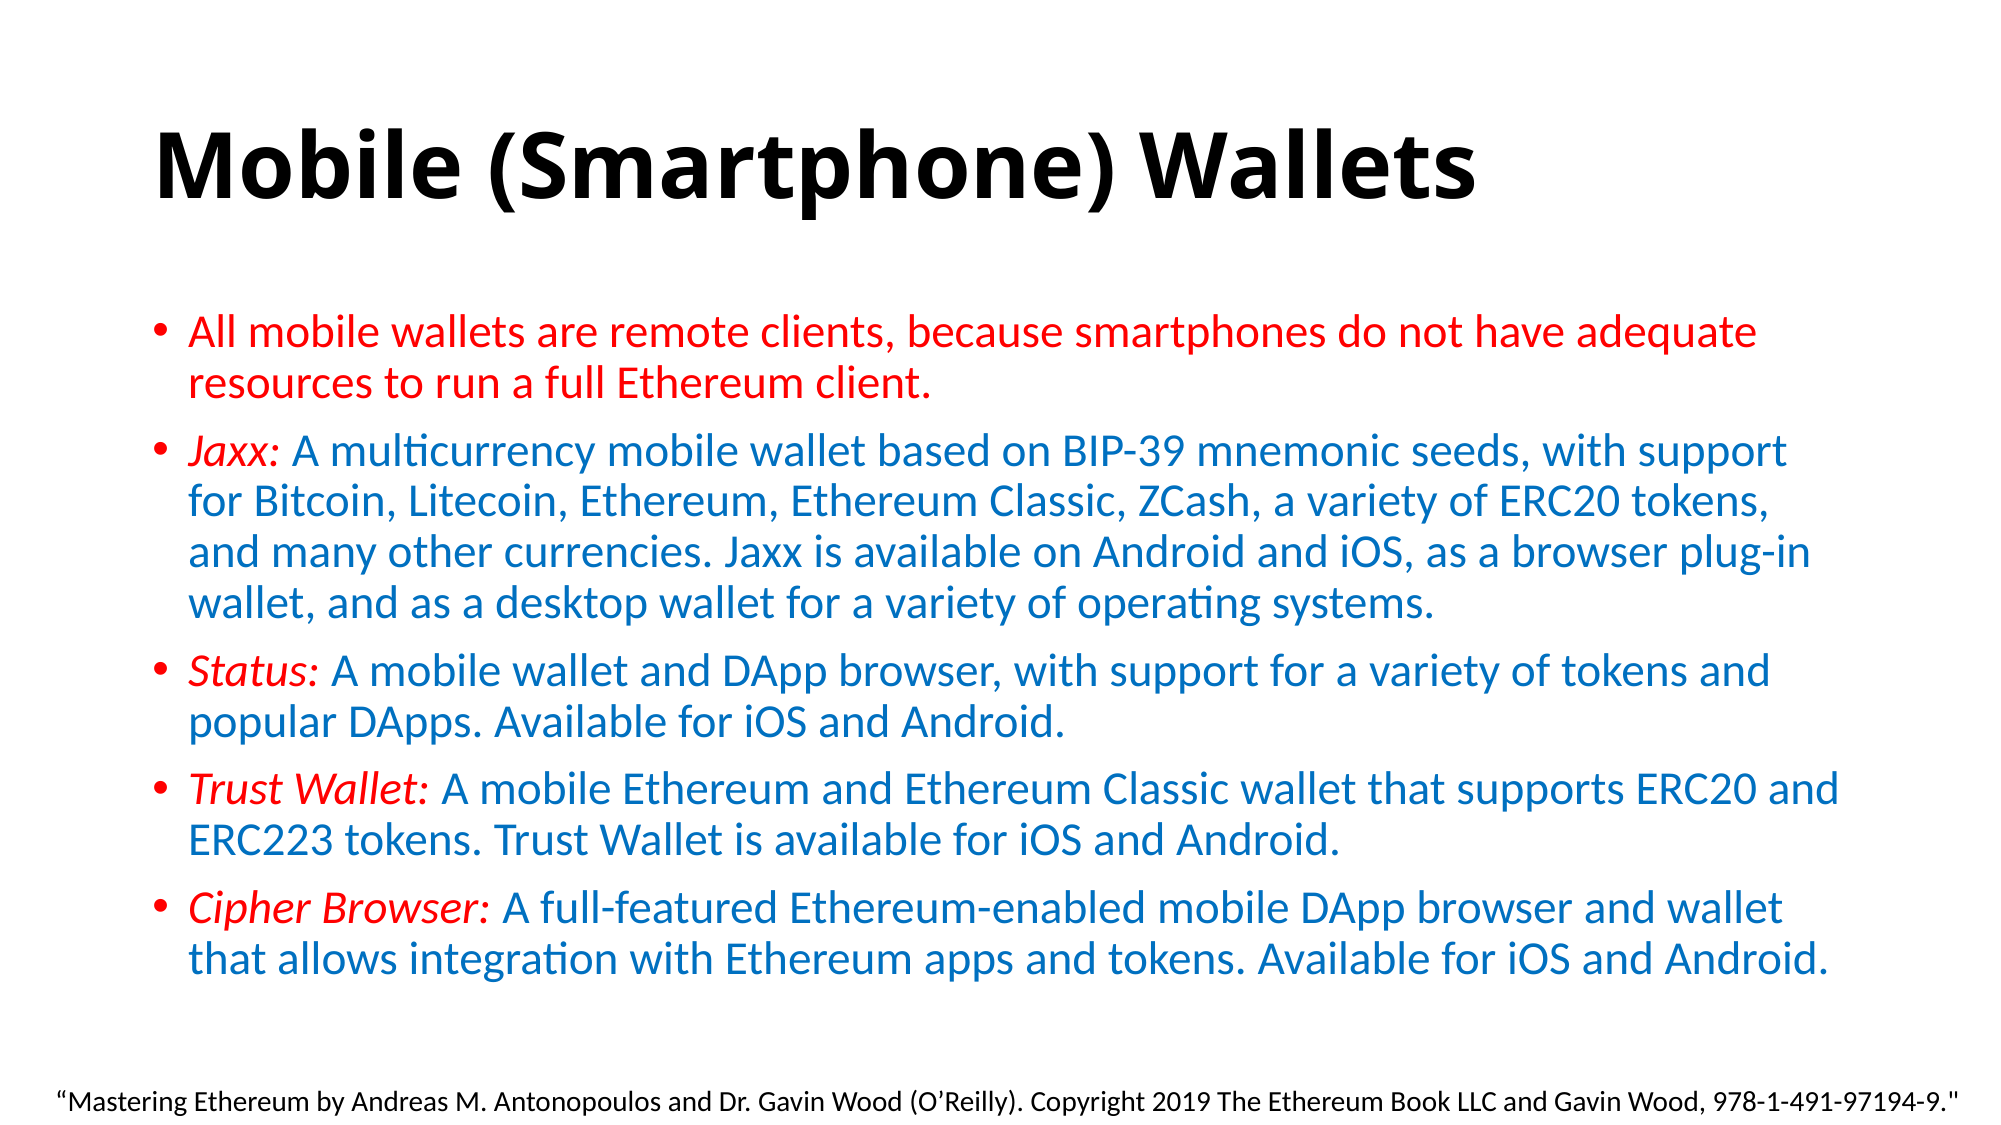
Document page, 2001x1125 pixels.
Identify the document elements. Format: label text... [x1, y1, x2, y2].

list All mobile wallets are remote clients, because smartphones do not have adequate resources to run a full Ethereum client. Jaxx: A multicurrency mobile wallet based on BIP-39 mnemonic seeds, with support for Bitcoin, Litecoin, Ethereum, Ethereum Classic, ZCash, a variety of ERC20 tokens, and many other currencies. Jaxx is available on Android and iOS, as a browser plug-in wallet, and as a desktop wallet for a variety of operating systems. Status: A mobile wallet and DApp browser, with support for a variety of tokens and popular DApps. Available for iOS and Android. Trust Wallet: A mobile Ethereum and Ethereum Classic wallet that supports ERC20 and ERC223 tokens. Trust Wallet is available for iOS and Android. Cipher Browser: A full-featured Ethereum-enabled mobile DApp browser and wallet that allows integration with Ethereum apps and tokens. Available for iOS and Android. [137, 299, 1863, 1014]
text_box “Mastering Ethereum by Andreas M. Antonopoulos and Dr. Gavin Wood (O’Reilly). Copyright 2019 The Ethereum Book LLC and Gavin Wood, 978-1-491-97194-9." [40, 1074, 1985, 1125]
title Mobile (Smartphone) Wallets [137, 59, 1863, 278]
